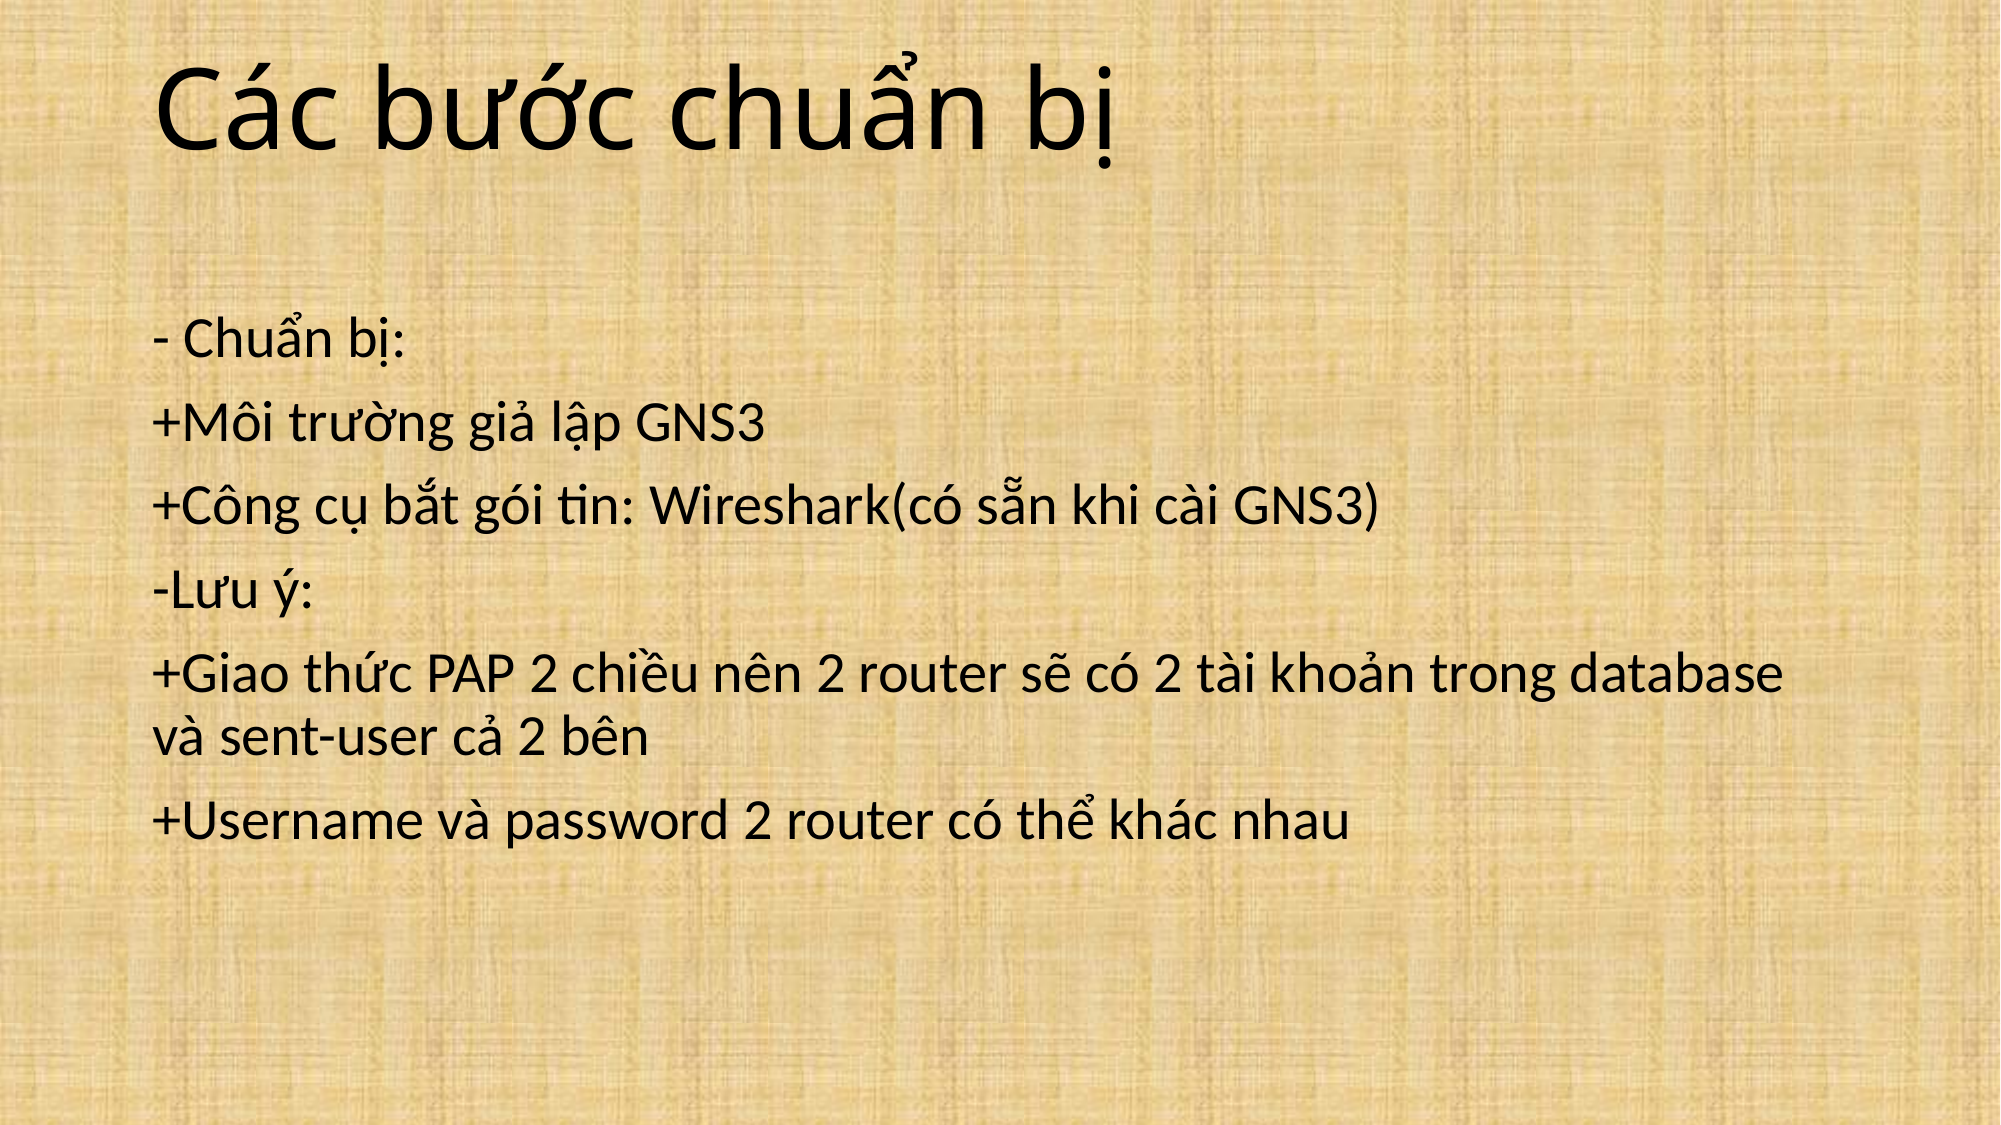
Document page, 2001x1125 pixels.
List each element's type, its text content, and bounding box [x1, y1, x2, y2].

picture [0, 0, 2001, 1125]
list - Chuẩn bị: +Môi trường giả lập GNS3 +Công cụ bắt gói tin: Wireshark(có sẵn khi cài GNS3) -Lưu ý: +Giao thức PAP 2 chiều nên 2 router sẽ có 2 tài khoản trong database và sent-user cả 2 bên +Username và password 2 router có thể khác nhau [137, 299, 1863, 1014]
title Các bước chuẩn bị [137, 59, 1863, 166]
